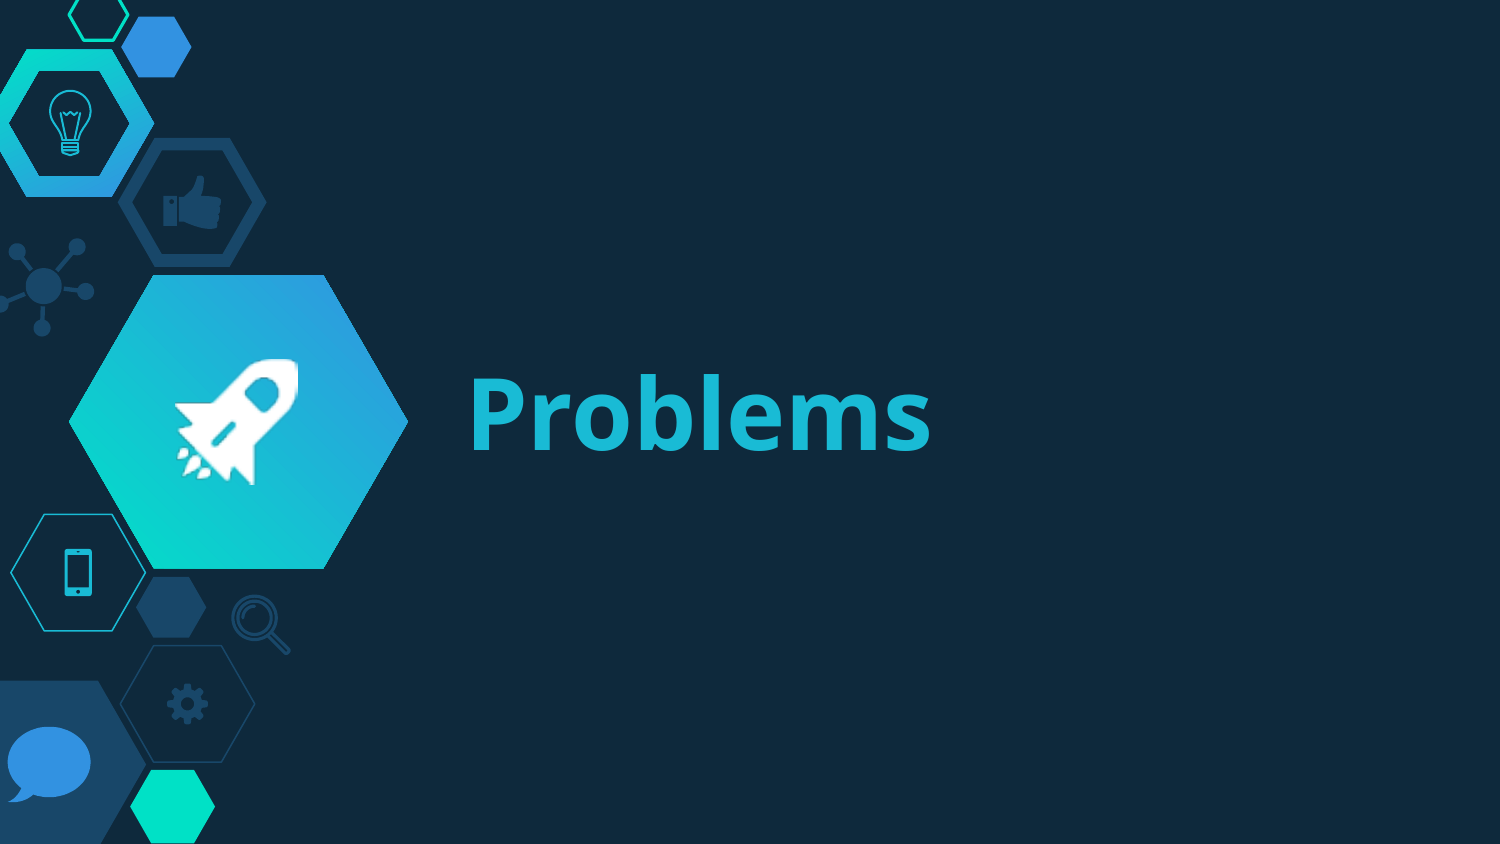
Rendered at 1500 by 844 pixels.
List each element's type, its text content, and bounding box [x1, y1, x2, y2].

text_box [67, 274, 407, 566]
picture [175, 359, 299, 485]
title Problems [450, 284, 1375, 486]
